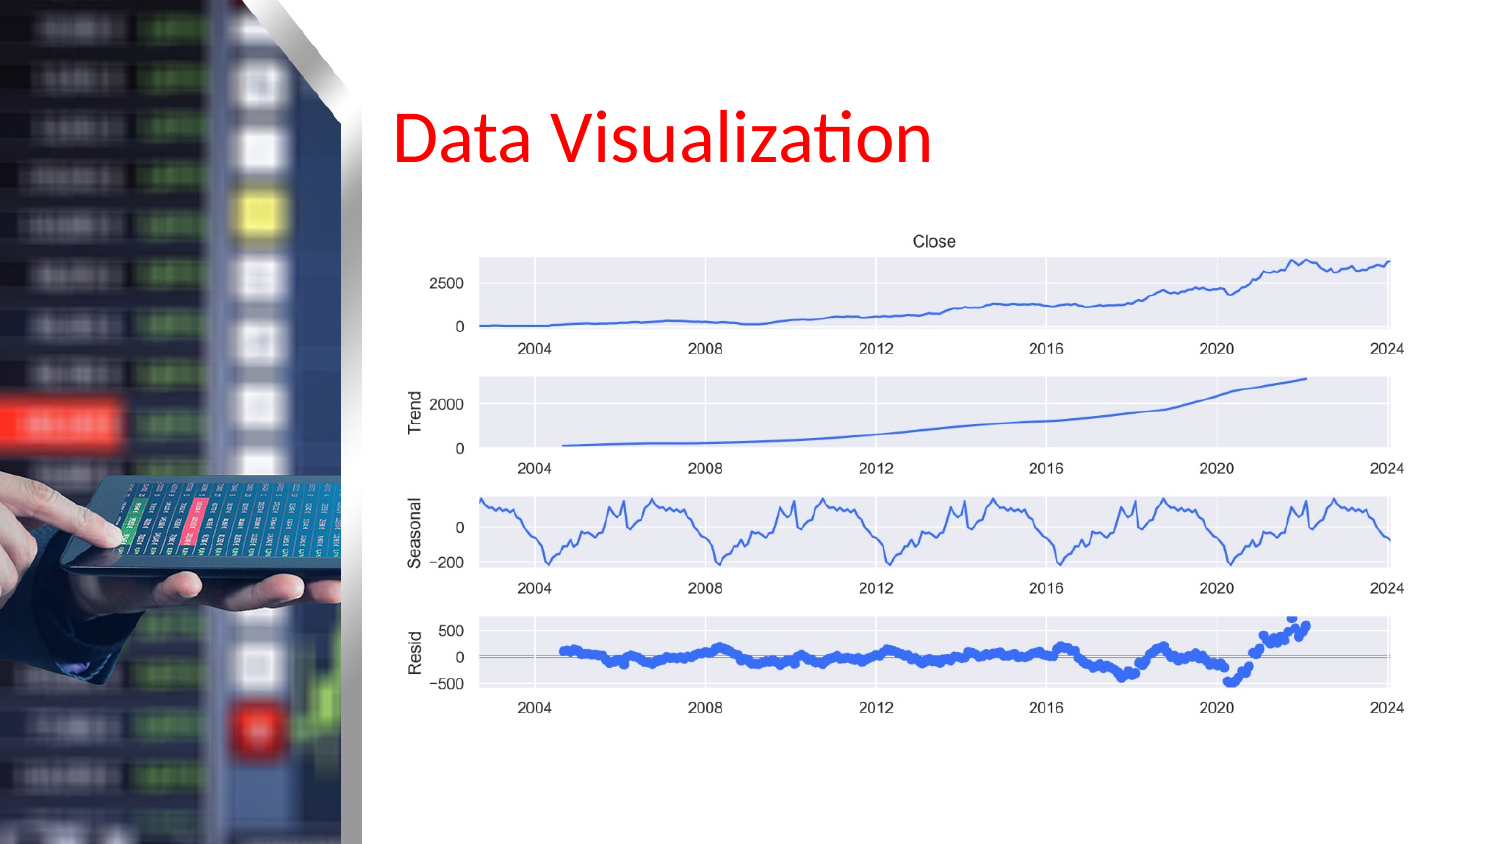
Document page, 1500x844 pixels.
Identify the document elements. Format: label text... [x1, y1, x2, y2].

picture [0, 0, 1500, 844]
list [375, 225, 1426, 737]
title Data Visualization [377, 72, 1423, 192]
